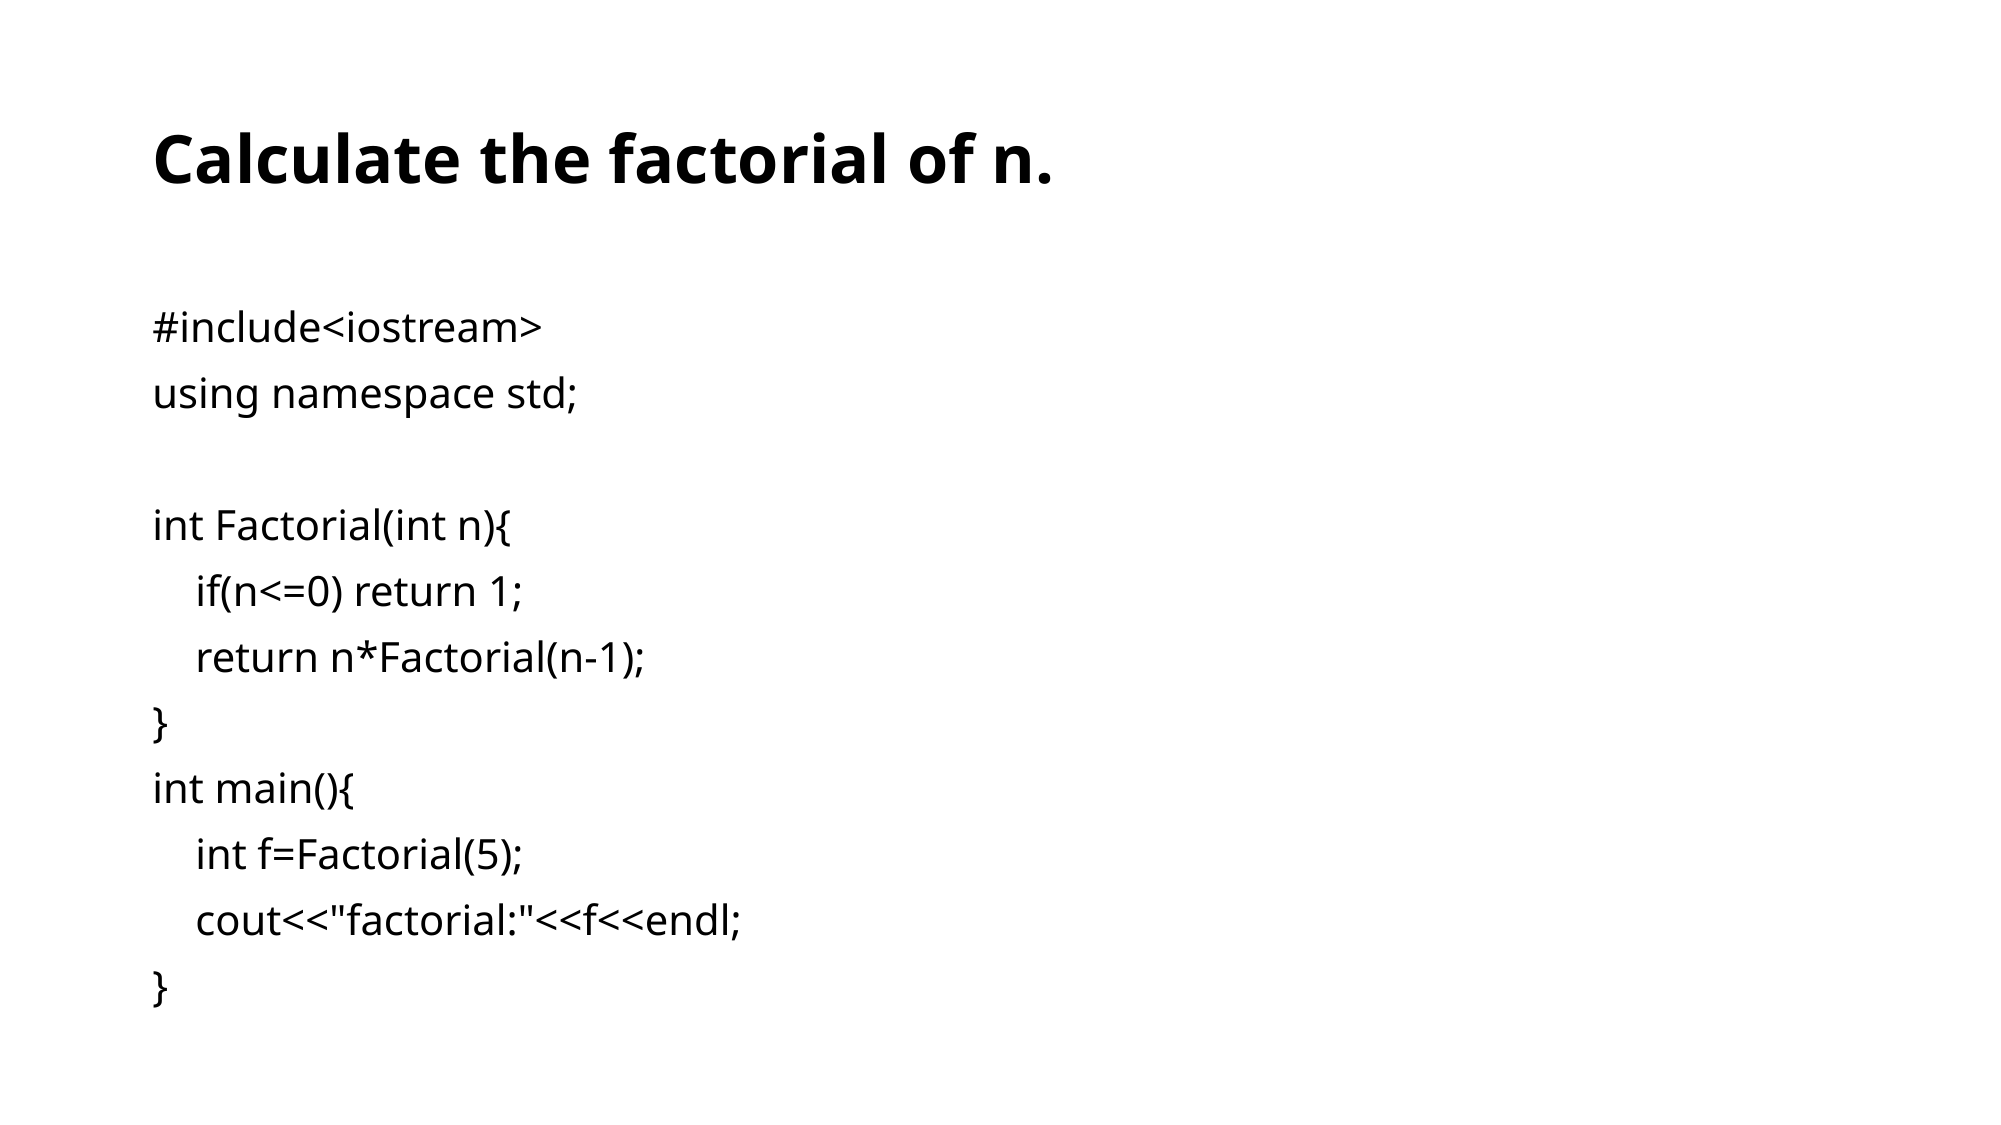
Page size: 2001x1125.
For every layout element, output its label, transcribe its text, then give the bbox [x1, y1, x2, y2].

title Calculate the factorial of n. [137, 93, 1863, 299]
list #include<iostream> using namespace std; int Factorial(int n){ if(n<=0) return 1; return n*Factorial(n-1); } int main(){ int f=Factorial(5); cout<<"factorial:"<<f<<endl; } [137, 299, 1863, 1014]
